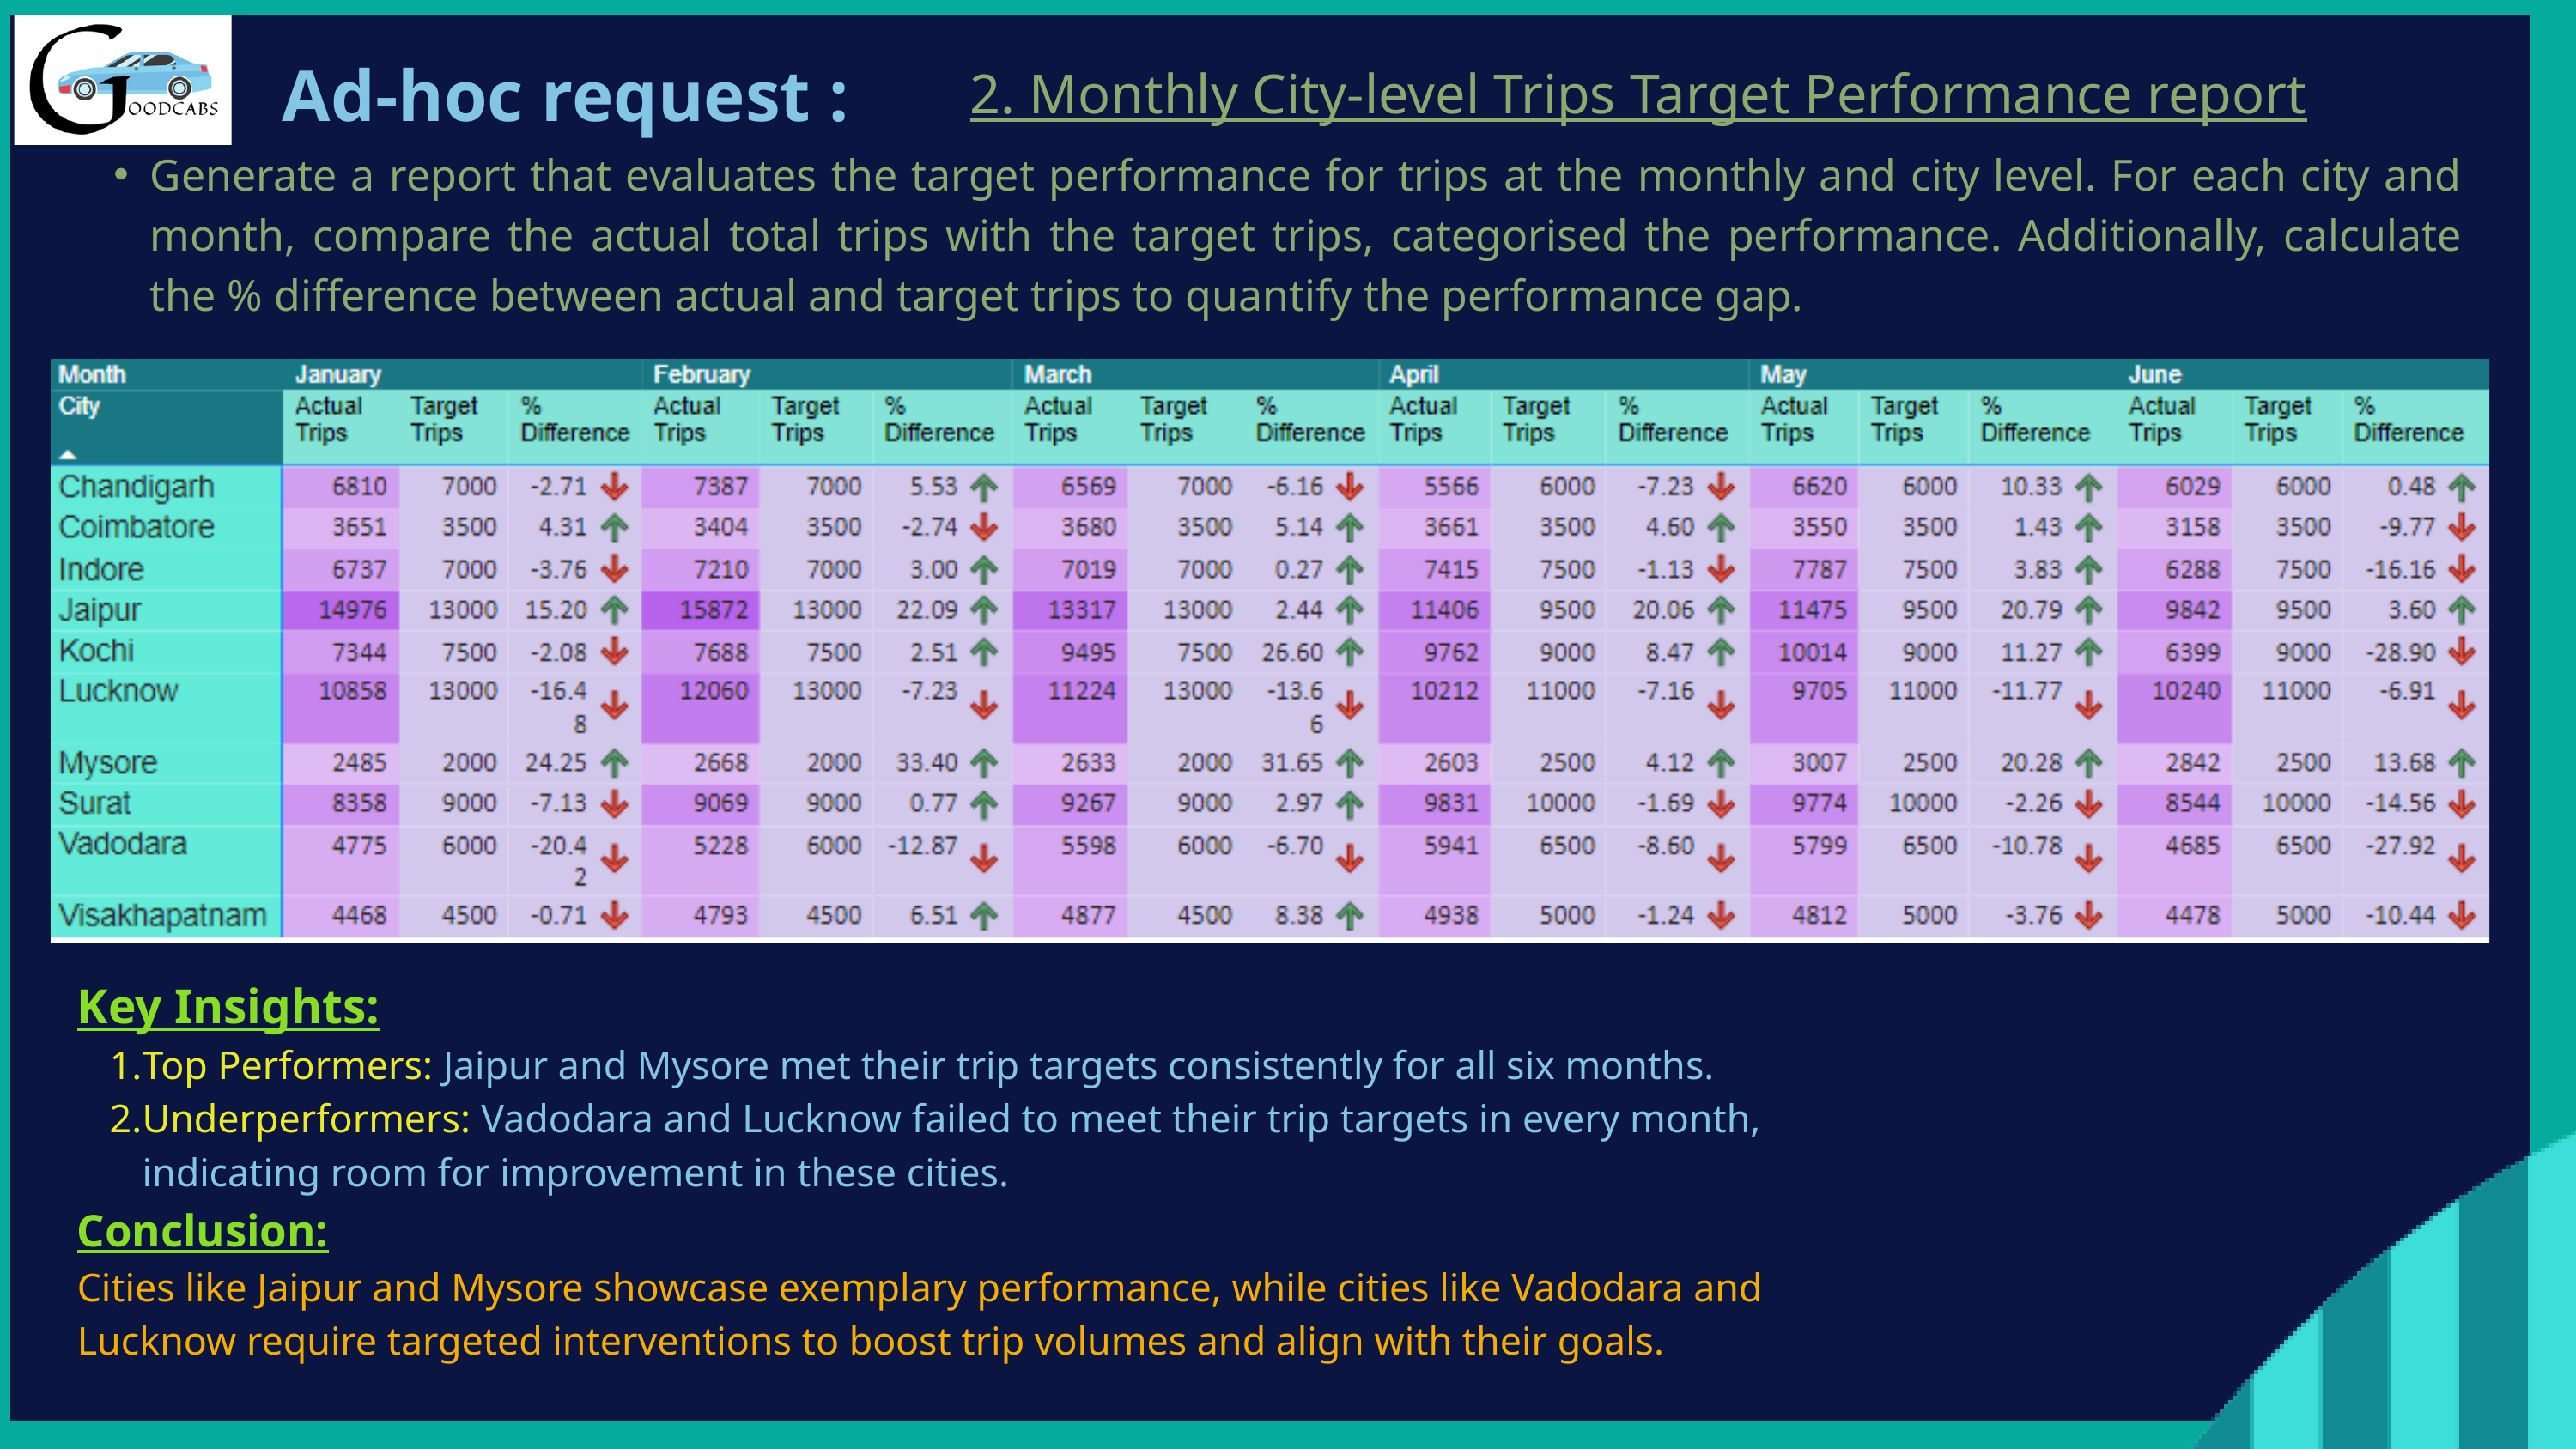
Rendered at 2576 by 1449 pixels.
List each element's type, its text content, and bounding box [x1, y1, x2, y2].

text_box Key Insights: Top Performers: Jaipur and Mysore met their trip targets consistently for all six months. Underperformers: Vadodara and Lucknow failed to meet their trip targets in every month, indicating room for improvement in these cities. Conclusion: Cities like Jaipur and Mysore showcase exemplary performance, while cities like Vadodara and Lucknow require targeted interventions to boost trip volumes and align with their goals. [76, 967, 561, 1399]
text_box [1980, 359, 2490, 943]
text_box Ad-hoc request : [257, 37, 561, 136]
text_box [1980, 1024, 2576, 1449]
text_box Generate a report that evaluates the target performance for trips at the monthly and city level. For each city and month, compare the actual total trips with the target trips, categorised the performance. Additionally, calculate the % difference between actual and target trips to quantify the performance gap. [1980, 139, 2464, 320]
text_box [51, 359, 561, 943]
text_box 2. Monthly City-level Trips Target Performance report [1980, 49, 2374, 125]
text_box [567, 0, 1974, 1449]
text_box Generate a report that evaluates the target performance for trips at the monthly and city level. For each city and month, compare the actual total trips with the target trips, categorised the performance. Additionally, calculate the % difference between actual and target trips to quantify the performance gap. [76, 139, 561, 320]
text_box [14, 15, 232, 145]
